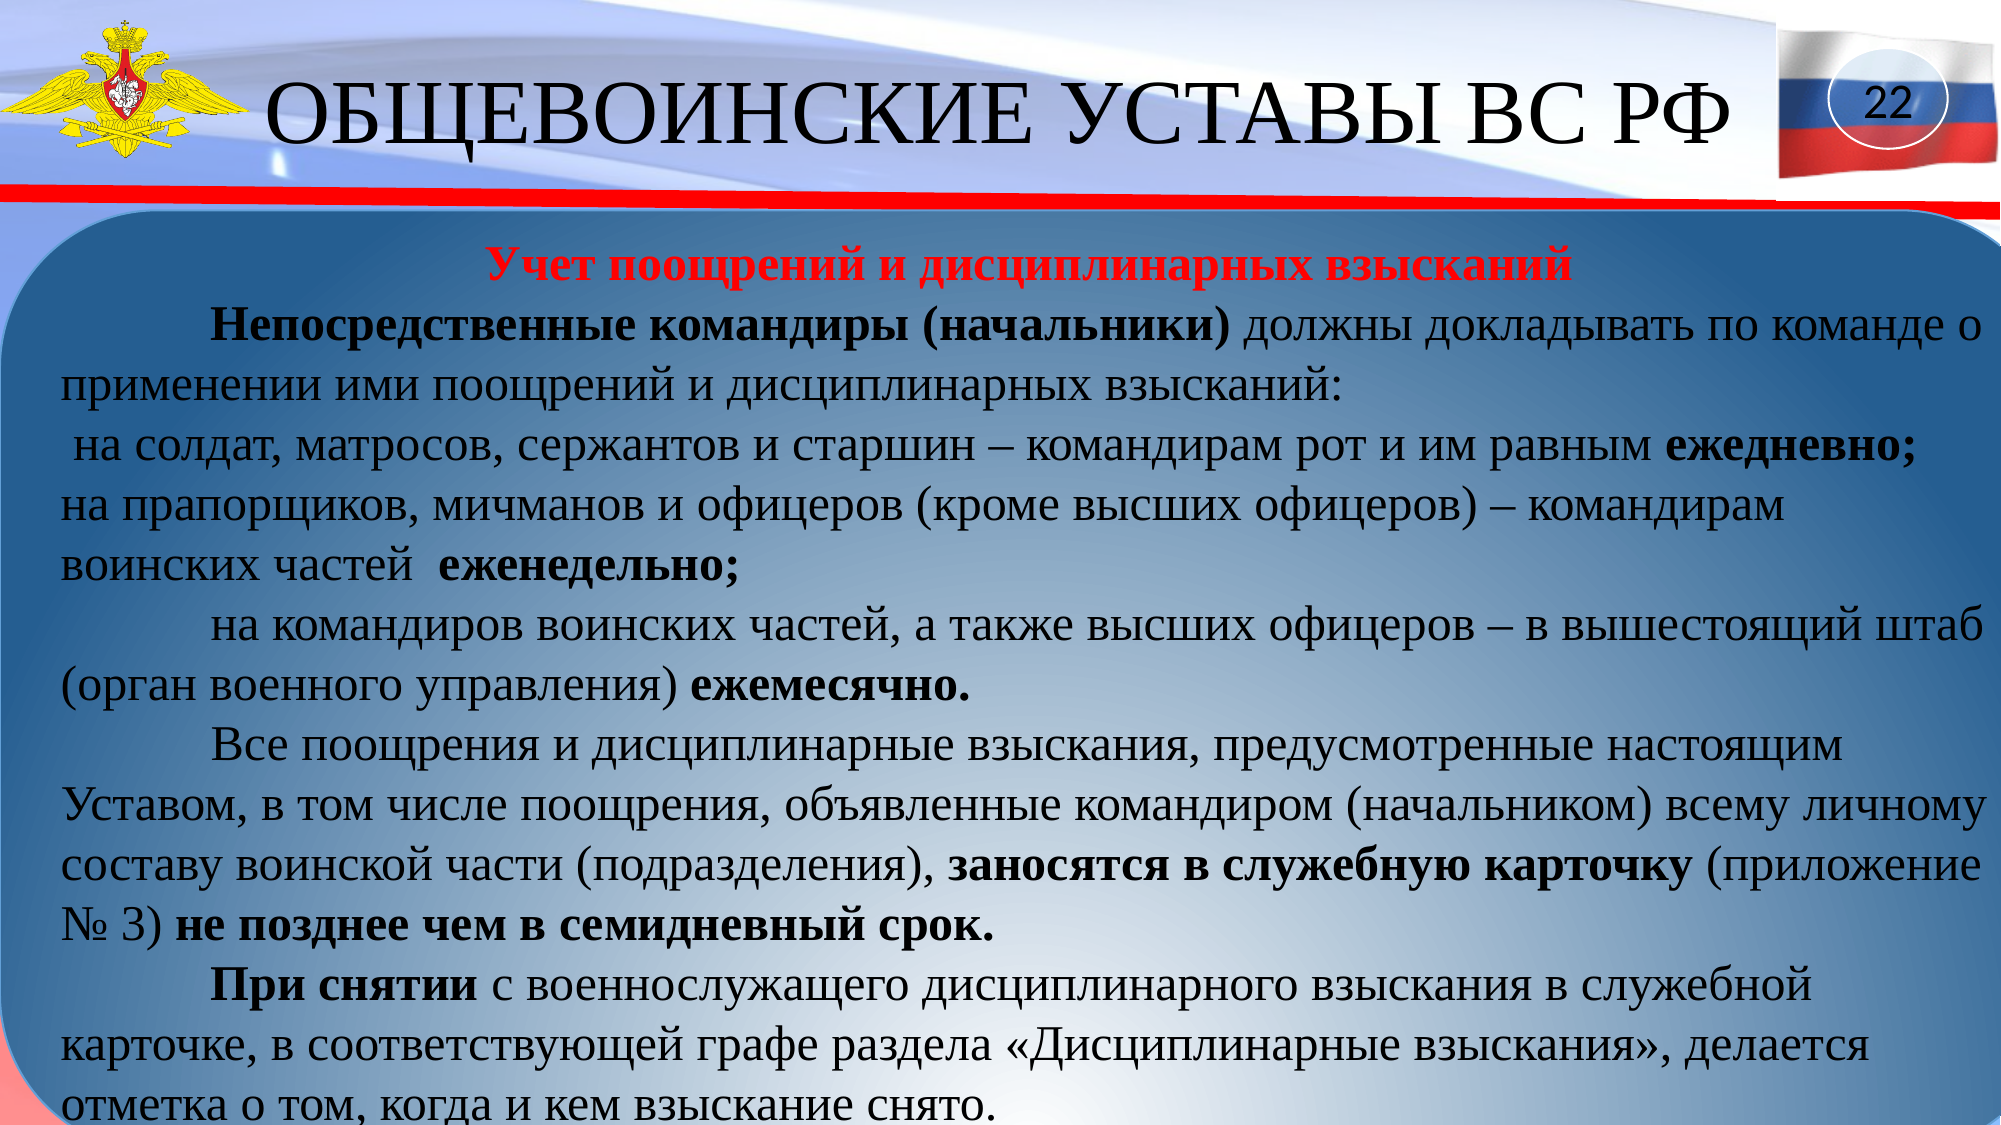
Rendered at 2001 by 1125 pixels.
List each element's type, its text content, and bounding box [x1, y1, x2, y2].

text_box Учет поощрений и дисциплинарных взысканий Непосредственные командиры (начальники) должны докладывать по команде о применении ими поощрений и дисциплинарных взысканий: на солдат, матросов, сержантов и старшин – командирам рот и им равным ежедневно; на прапорщиков, мичманов и офицеров (кроме высших офицеров) – командирам воинских частей еженедельно; на командиров воинских частей, а также высших офицеров – в вышестоящий штаб (орган военного управления) ежемесячно. Все поощрения и дисциплинарные взыскания, предусмотренные настоящим Уставом, в том числе поощрения, объявленные командиром (начальником) всему личному составу воинской части (подразделения), заносятся в служебную карточку (приложение № 3) не позднее чем в семидневный срок. При снятии с военнослужащего дисциплинарного взыскания в служебной карточке, в соответствующей графе раздела «Дисциплинарные взыскания», делается отметка о том, когда и кем взыскание снято. [0, 211, 2000, 1125]
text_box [0, 193, 2000, 211]
picture [0, 0, 250, 190]
title ОБЩЕВОИНСКИЕ УСТАВЫ ВС РФ [250, 59, 1776, 193]
picture [1776, 7, 2000, 201]
